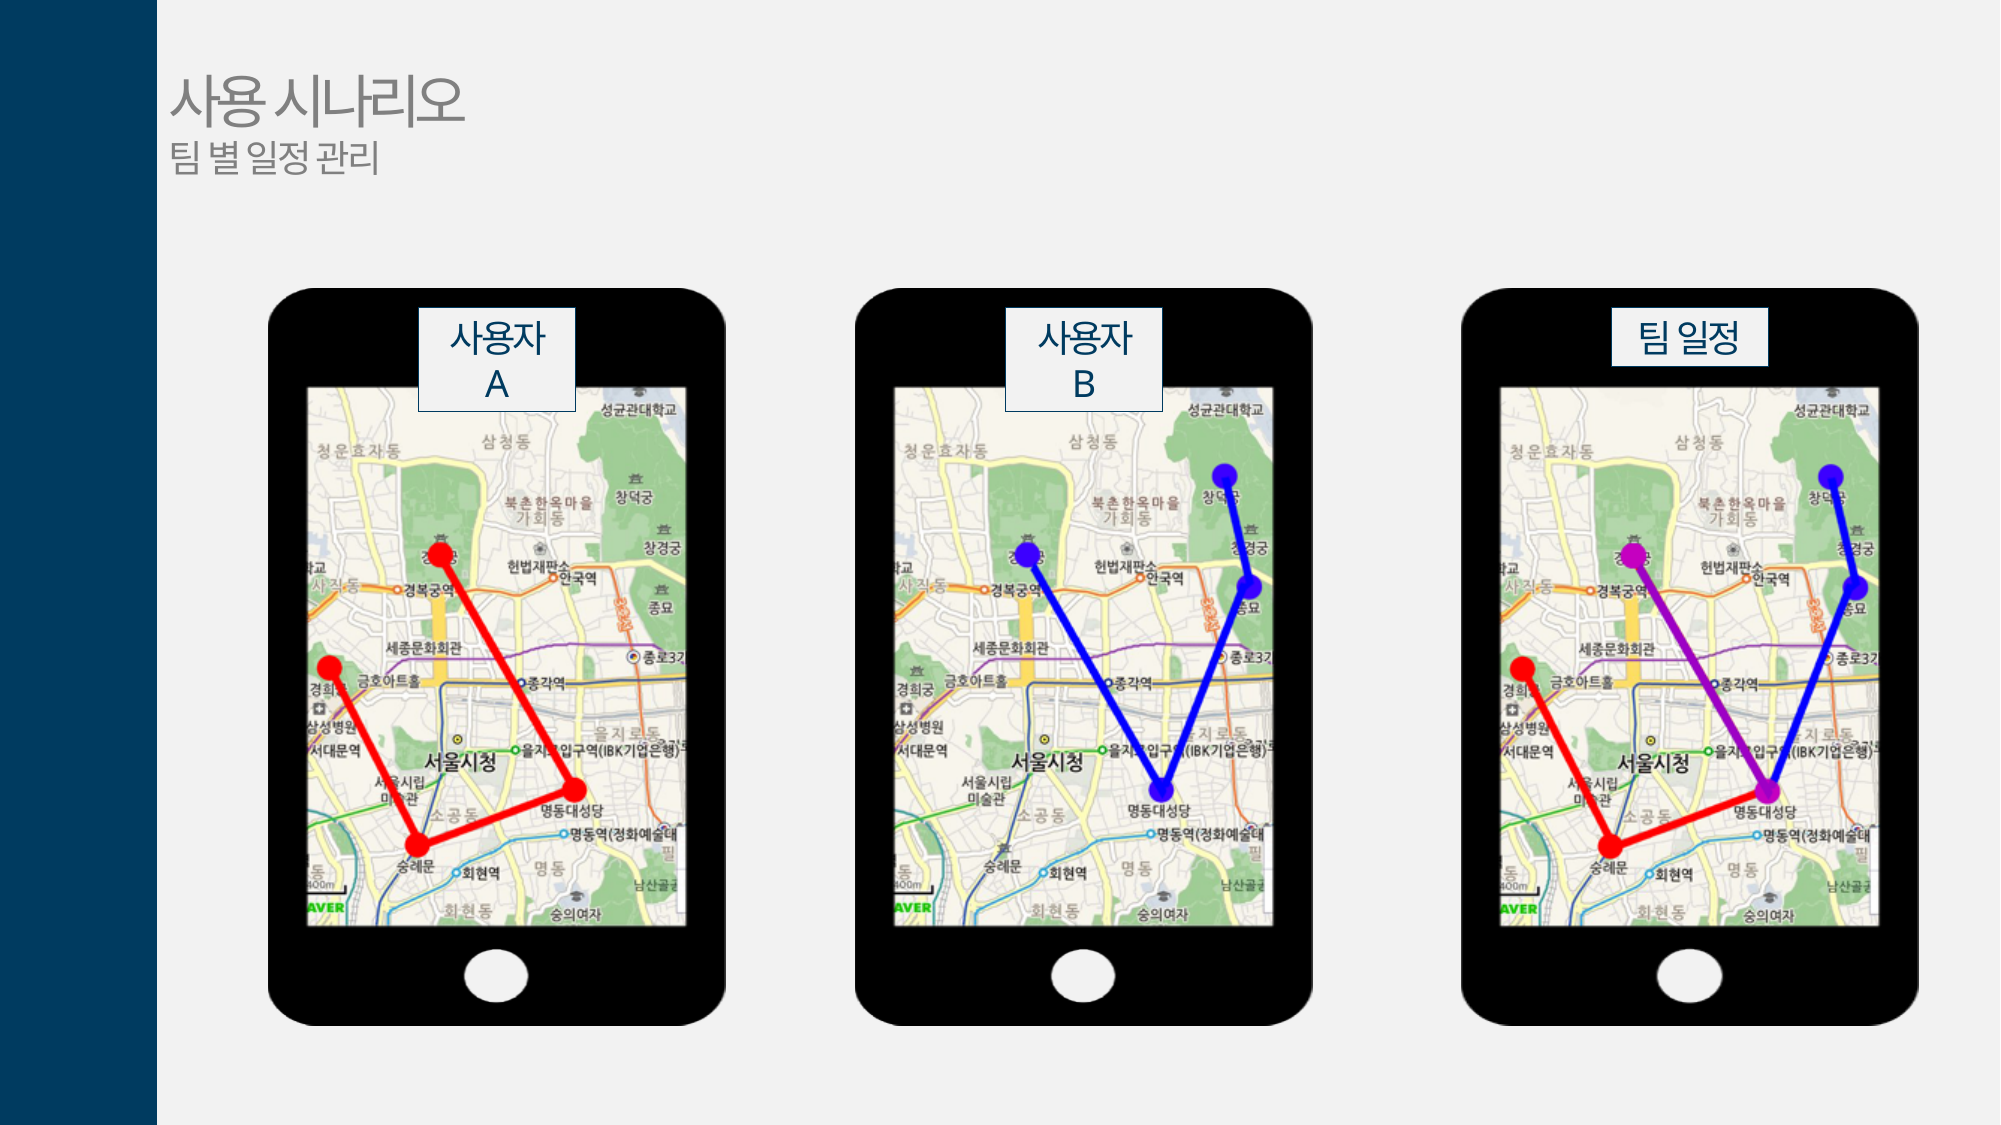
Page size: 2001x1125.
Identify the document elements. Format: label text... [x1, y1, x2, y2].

text_box [0, 0, 158, 1125]
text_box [855, 288, 1313, 1026]
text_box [1461, 288, 1919, 1026]
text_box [268, 288, 726, 1026]
text_box 사용 시나리오 팀 별 일정 관리 [153, 57, 483, 188]
